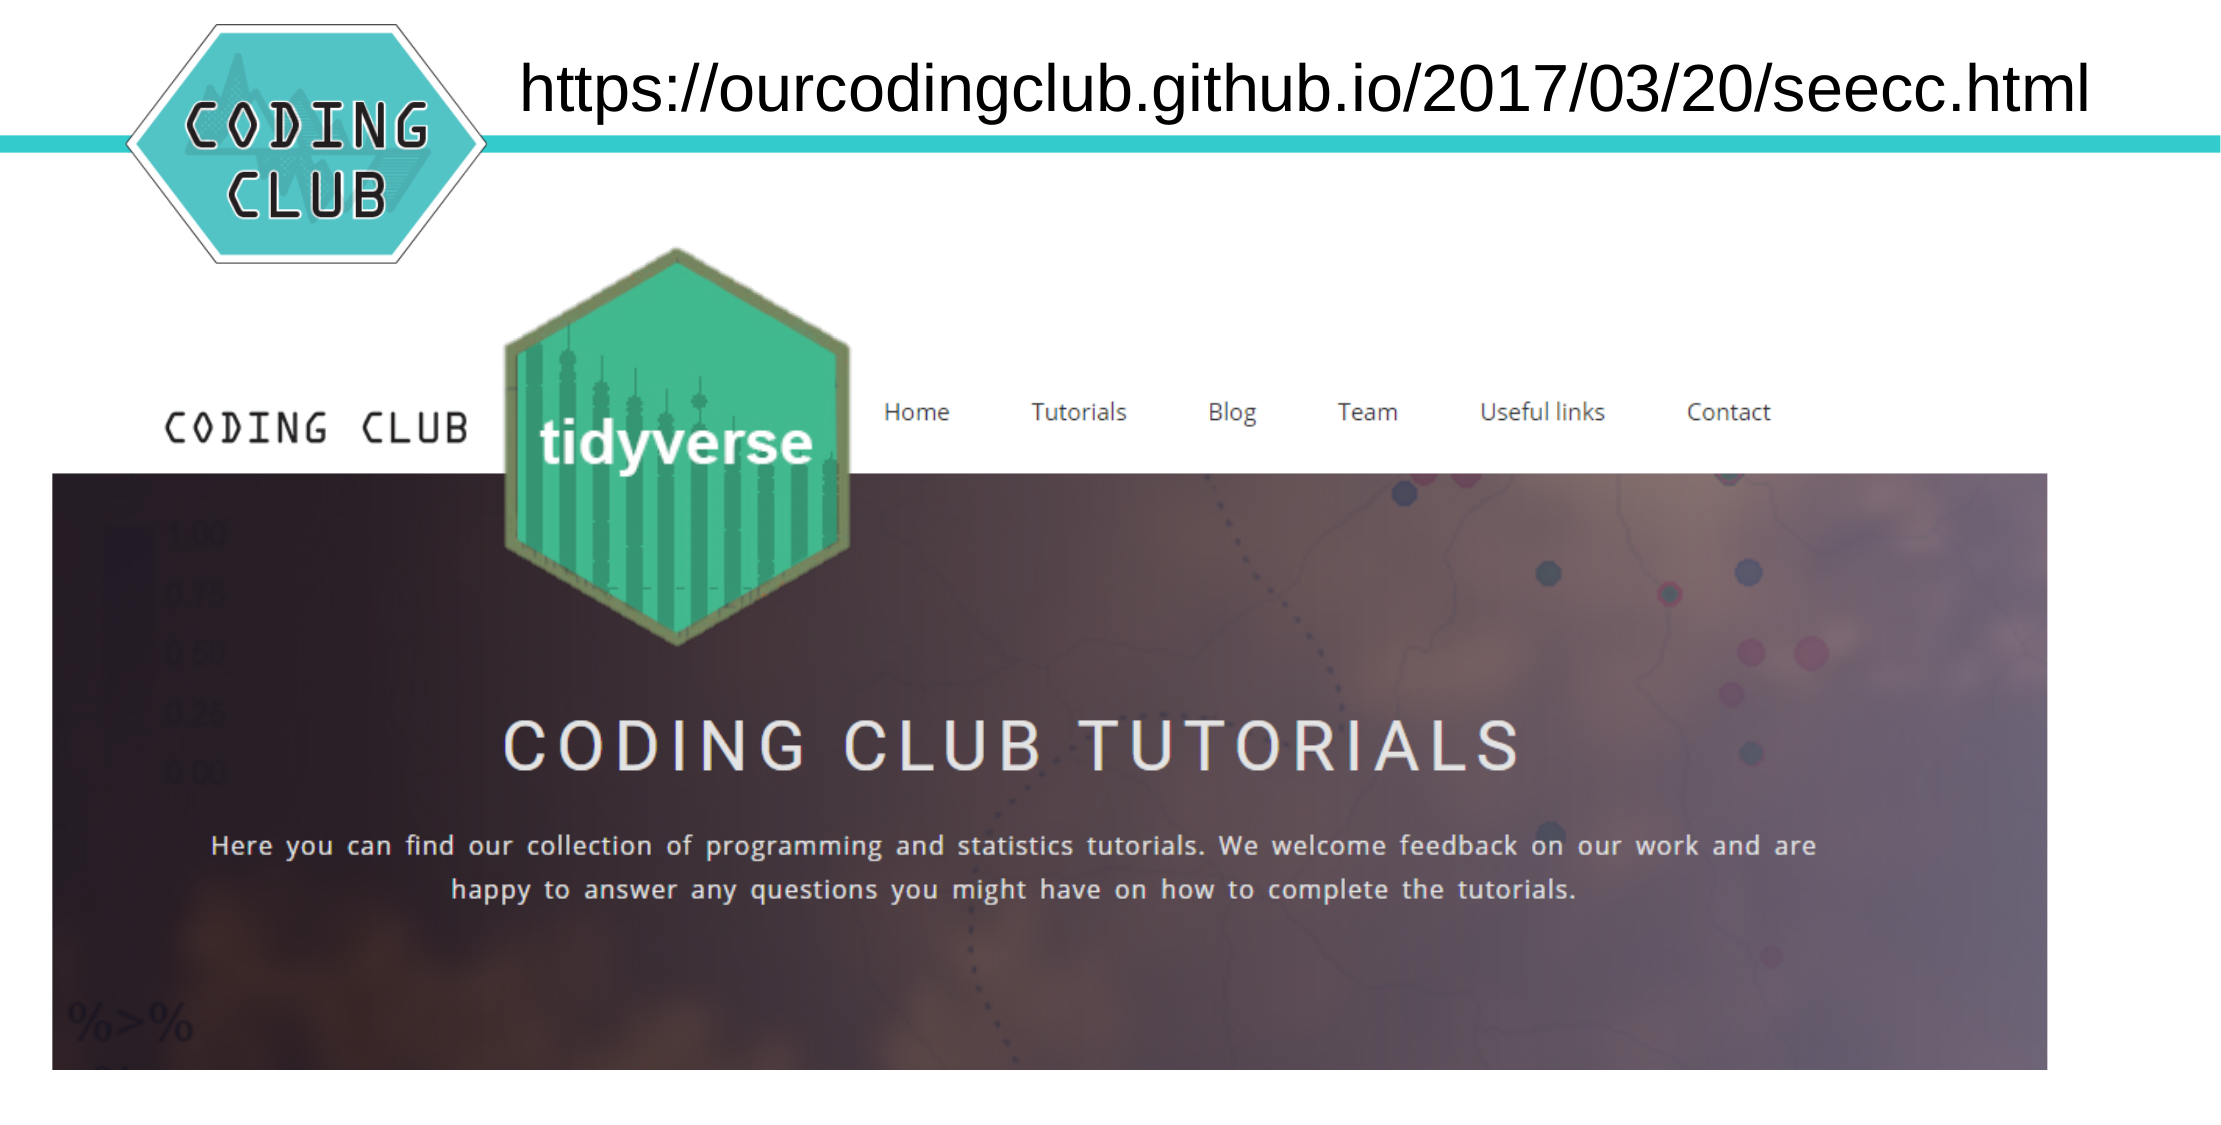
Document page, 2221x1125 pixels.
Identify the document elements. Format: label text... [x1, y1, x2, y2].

text_box https://ourcodingclub.github.io/2017/03/20/seecc.html [505, 37, 2221, 133]
picture [52, 9, 2048, 1070]
text_box [0, 134, 109, 154]
text_box [505, 134, 2221, 154]
